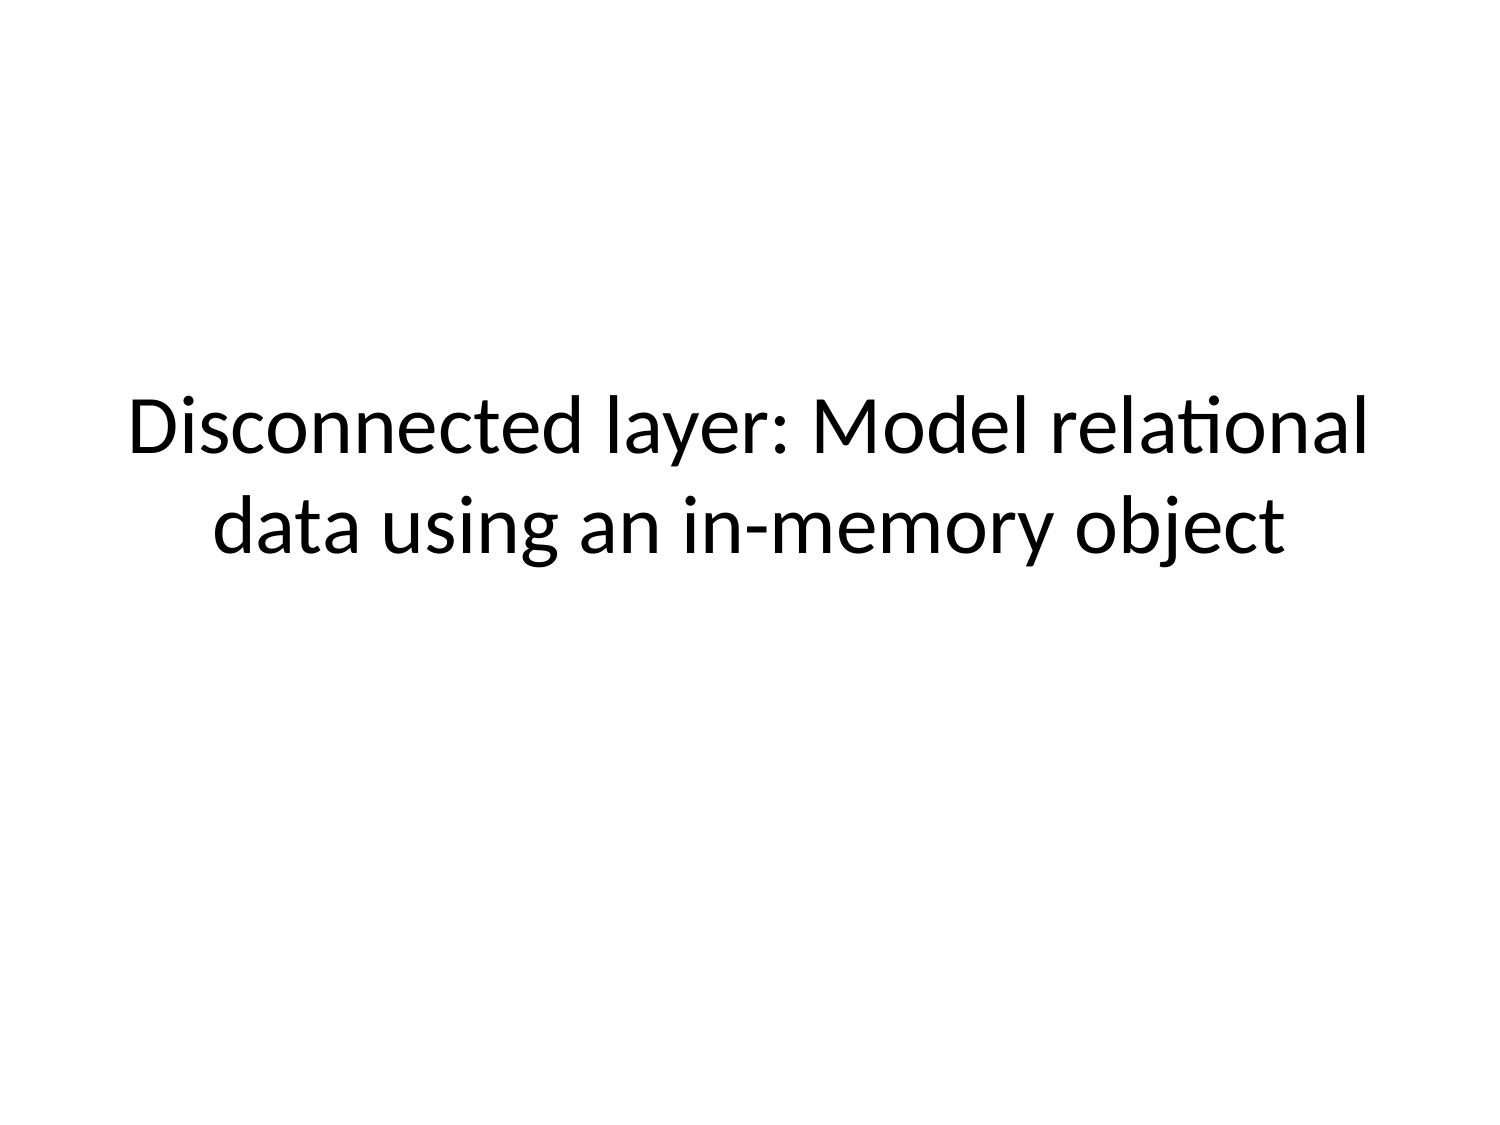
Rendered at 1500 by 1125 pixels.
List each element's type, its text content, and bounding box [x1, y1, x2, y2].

title Disconnected layer: Model relational data using an in-memory object [112, 349, 1388, 591]
